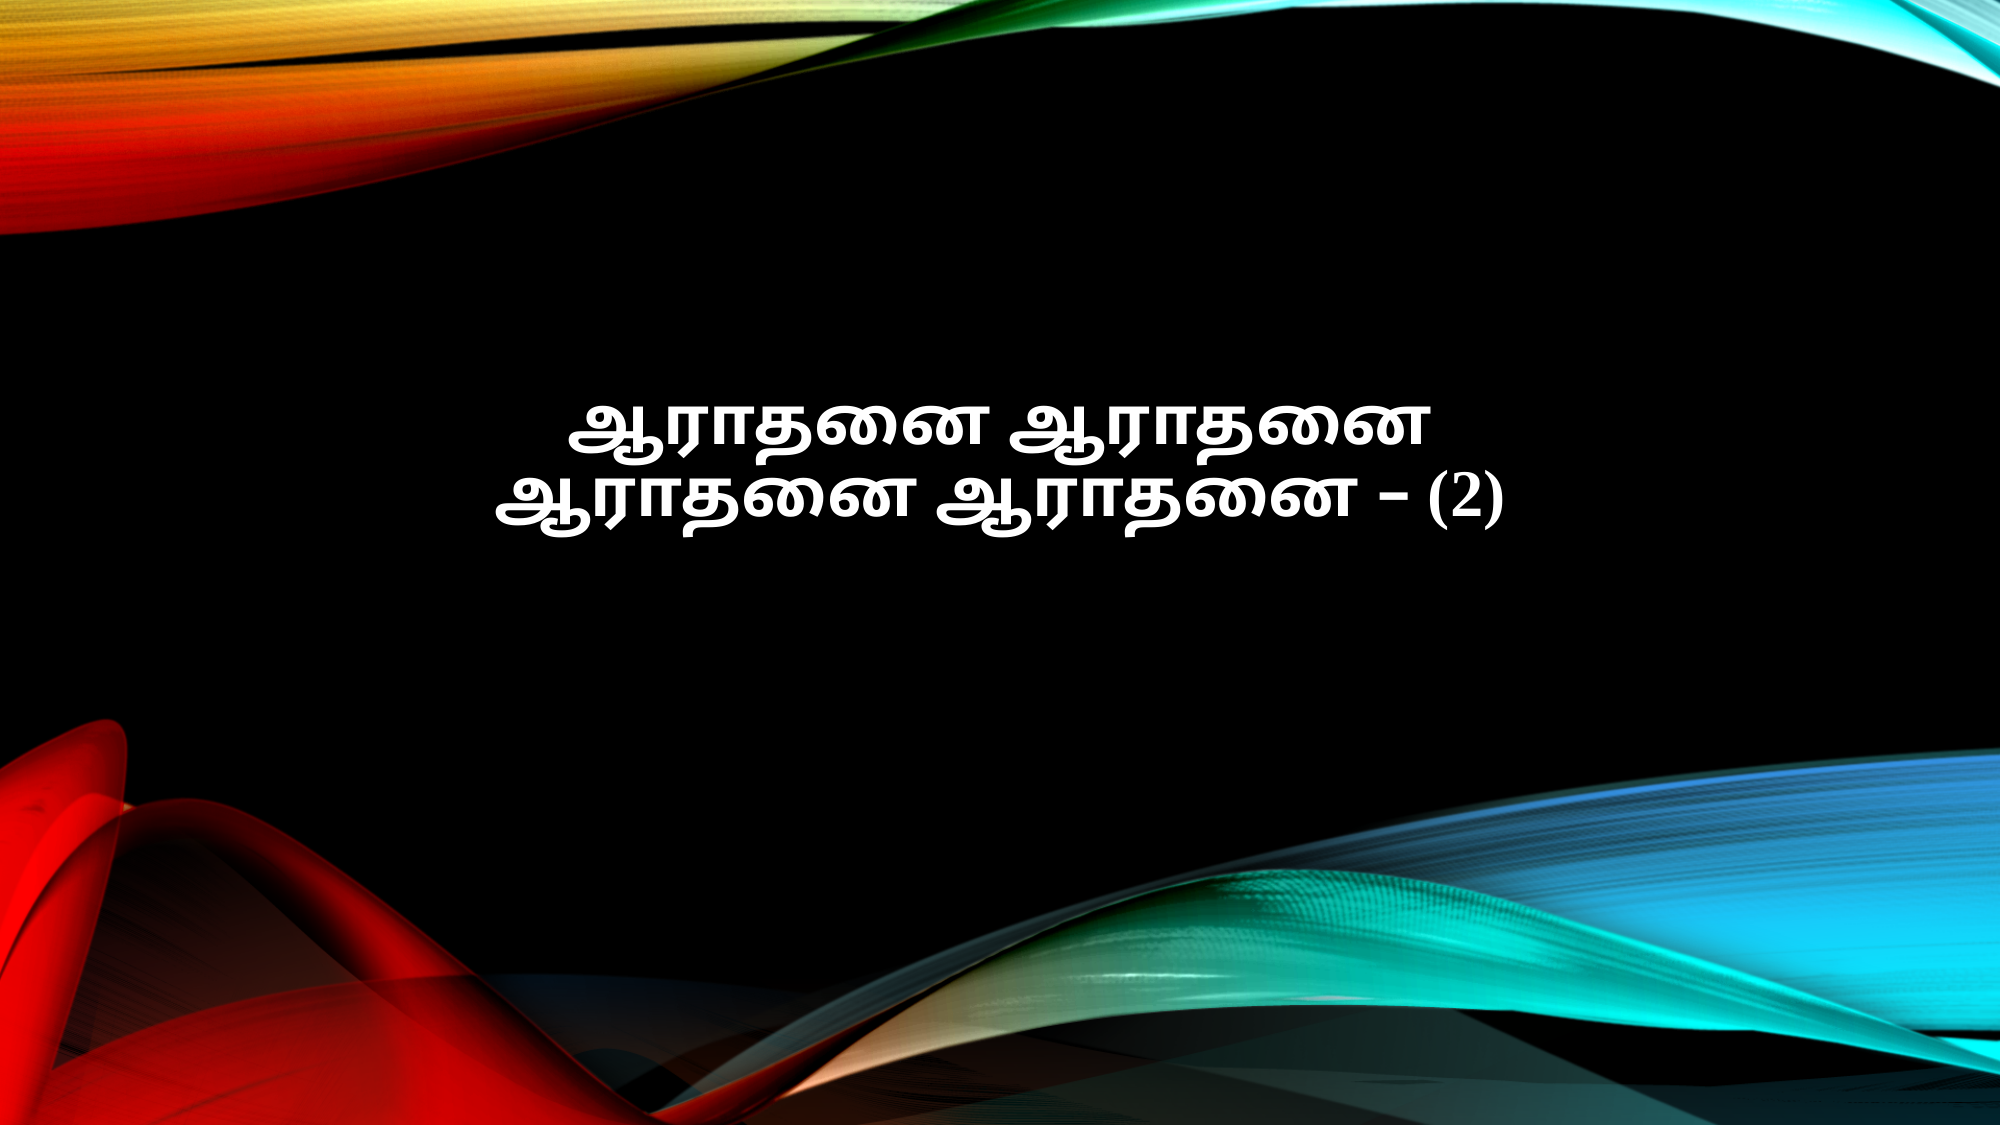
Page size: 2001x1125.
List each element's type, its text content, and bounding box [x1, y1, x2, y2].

subtitle ஆராதனை ஆராதனை ஆராதனை ஆராதனை – (2) [0, 0, 2000, 1125]
